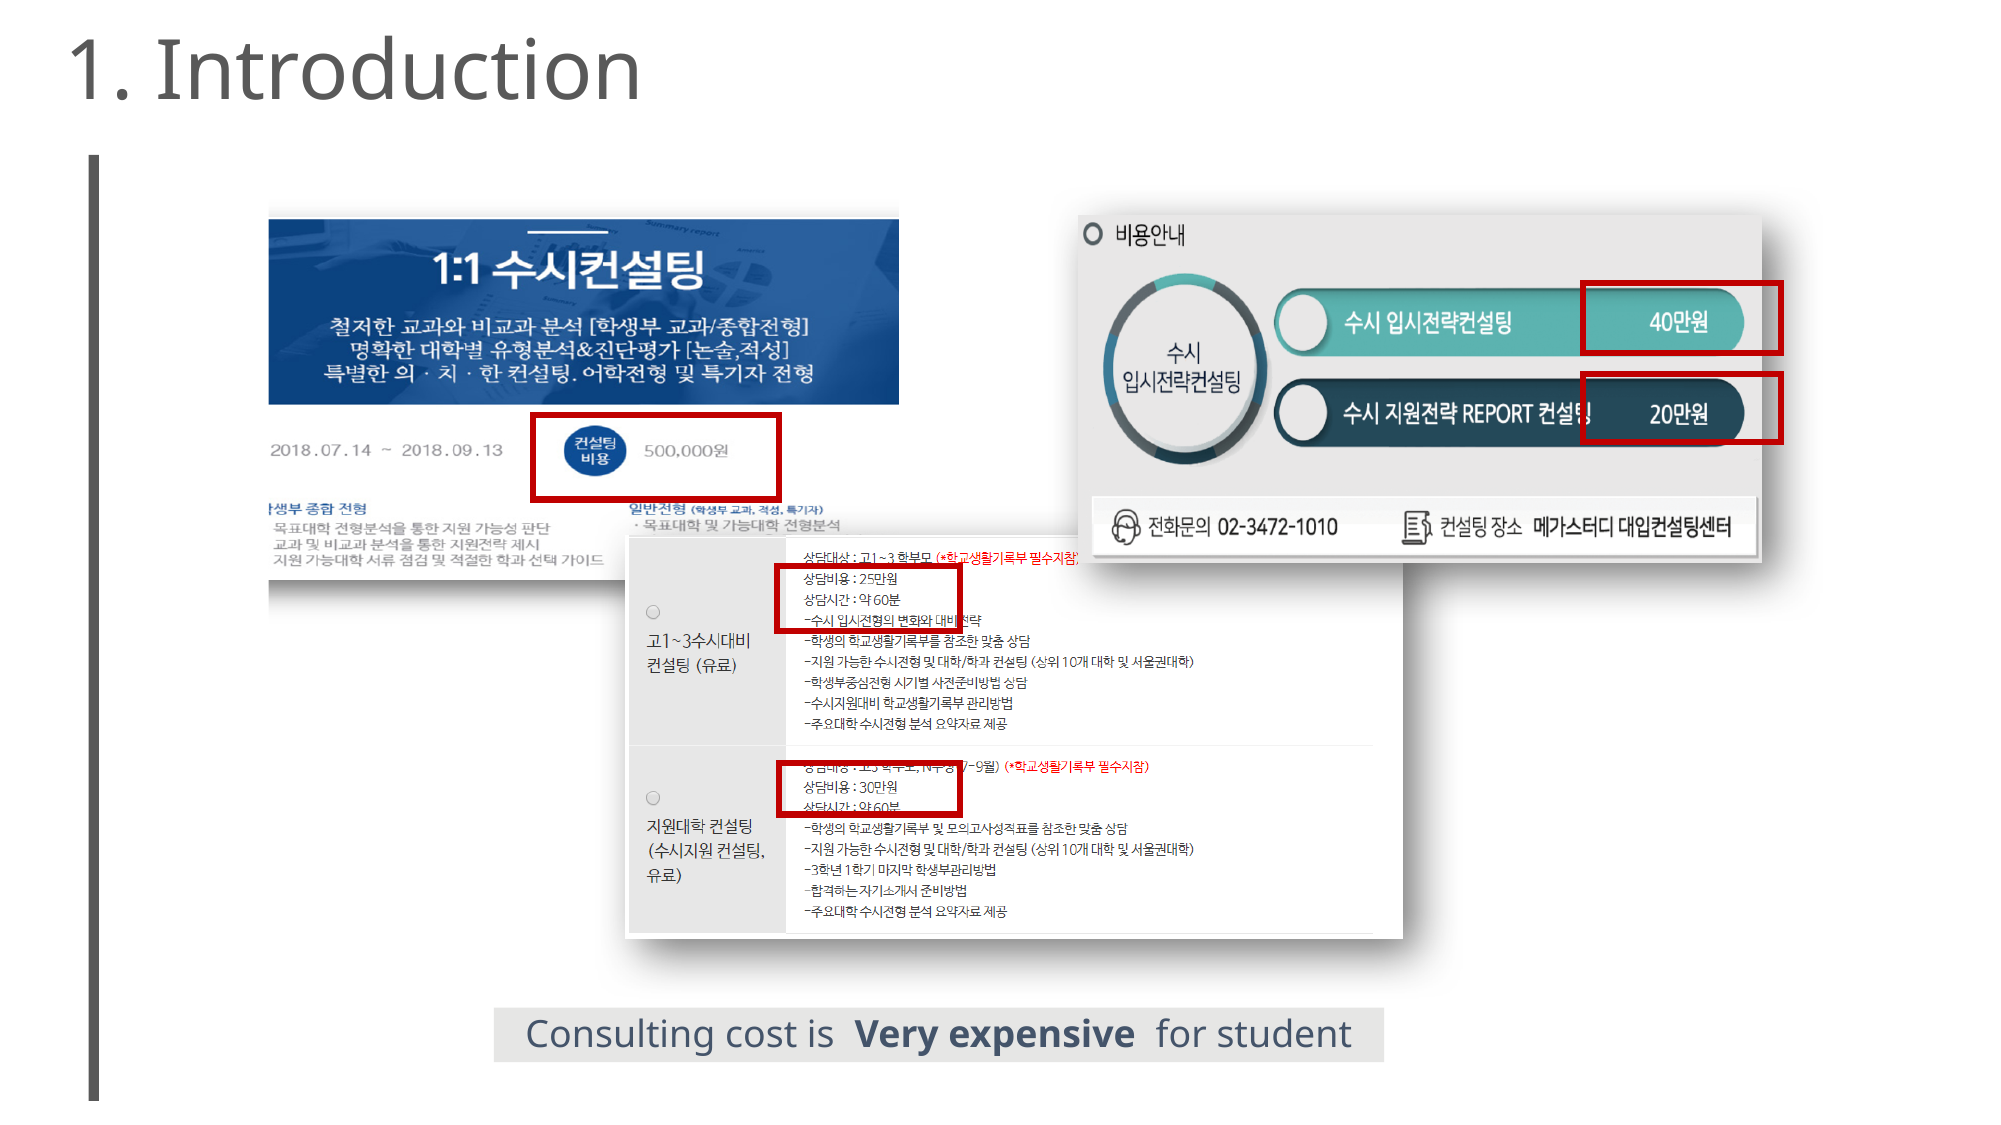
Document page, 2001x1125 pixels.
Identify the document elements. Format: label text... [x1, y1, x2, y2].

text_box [211, 193, 1882, 1063]
text_box 1. Introduction [49, 8, 967, 124]
picture [625, 215, 1763, 939]
text_box [88, 154, 100, 1102]
